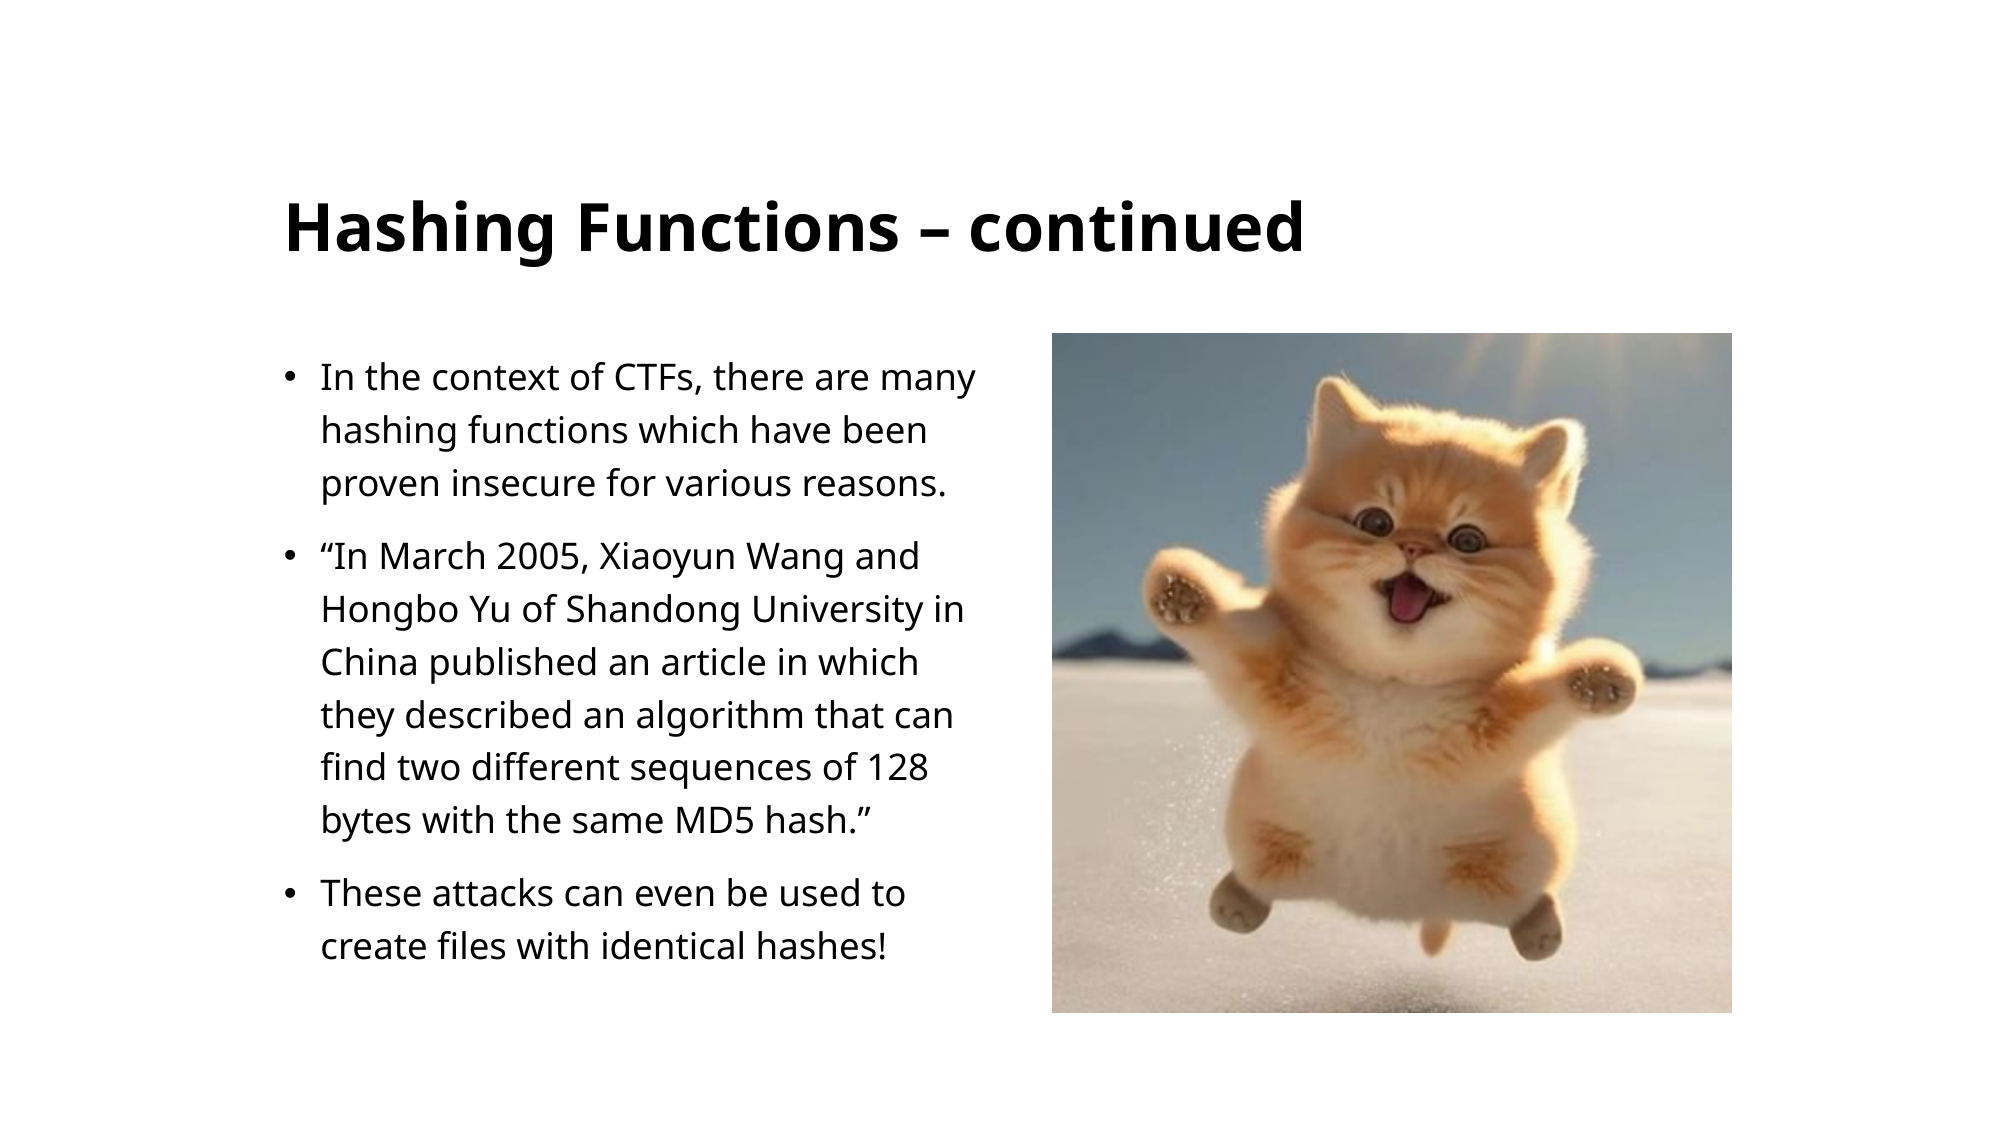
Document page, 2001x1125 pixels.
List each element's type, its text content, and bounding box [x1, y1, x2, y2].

list In the context of CTFs, there are many hashing functions which have been proven insecure for various reasons. “In March 2005, Xiaoyun Wang and Hongbo Yu of Shandong University in China published an article in which they described an algorithm that can find two different sequences of 128 bytes with the same MD5 hash.” These attacks can even be used to create files with identical hashes! [268, 337, 1000, 1017]
title Hashing Functions – continued [268, 112, 1732, 338]
picture [1052, 333, 1732, 1013]
